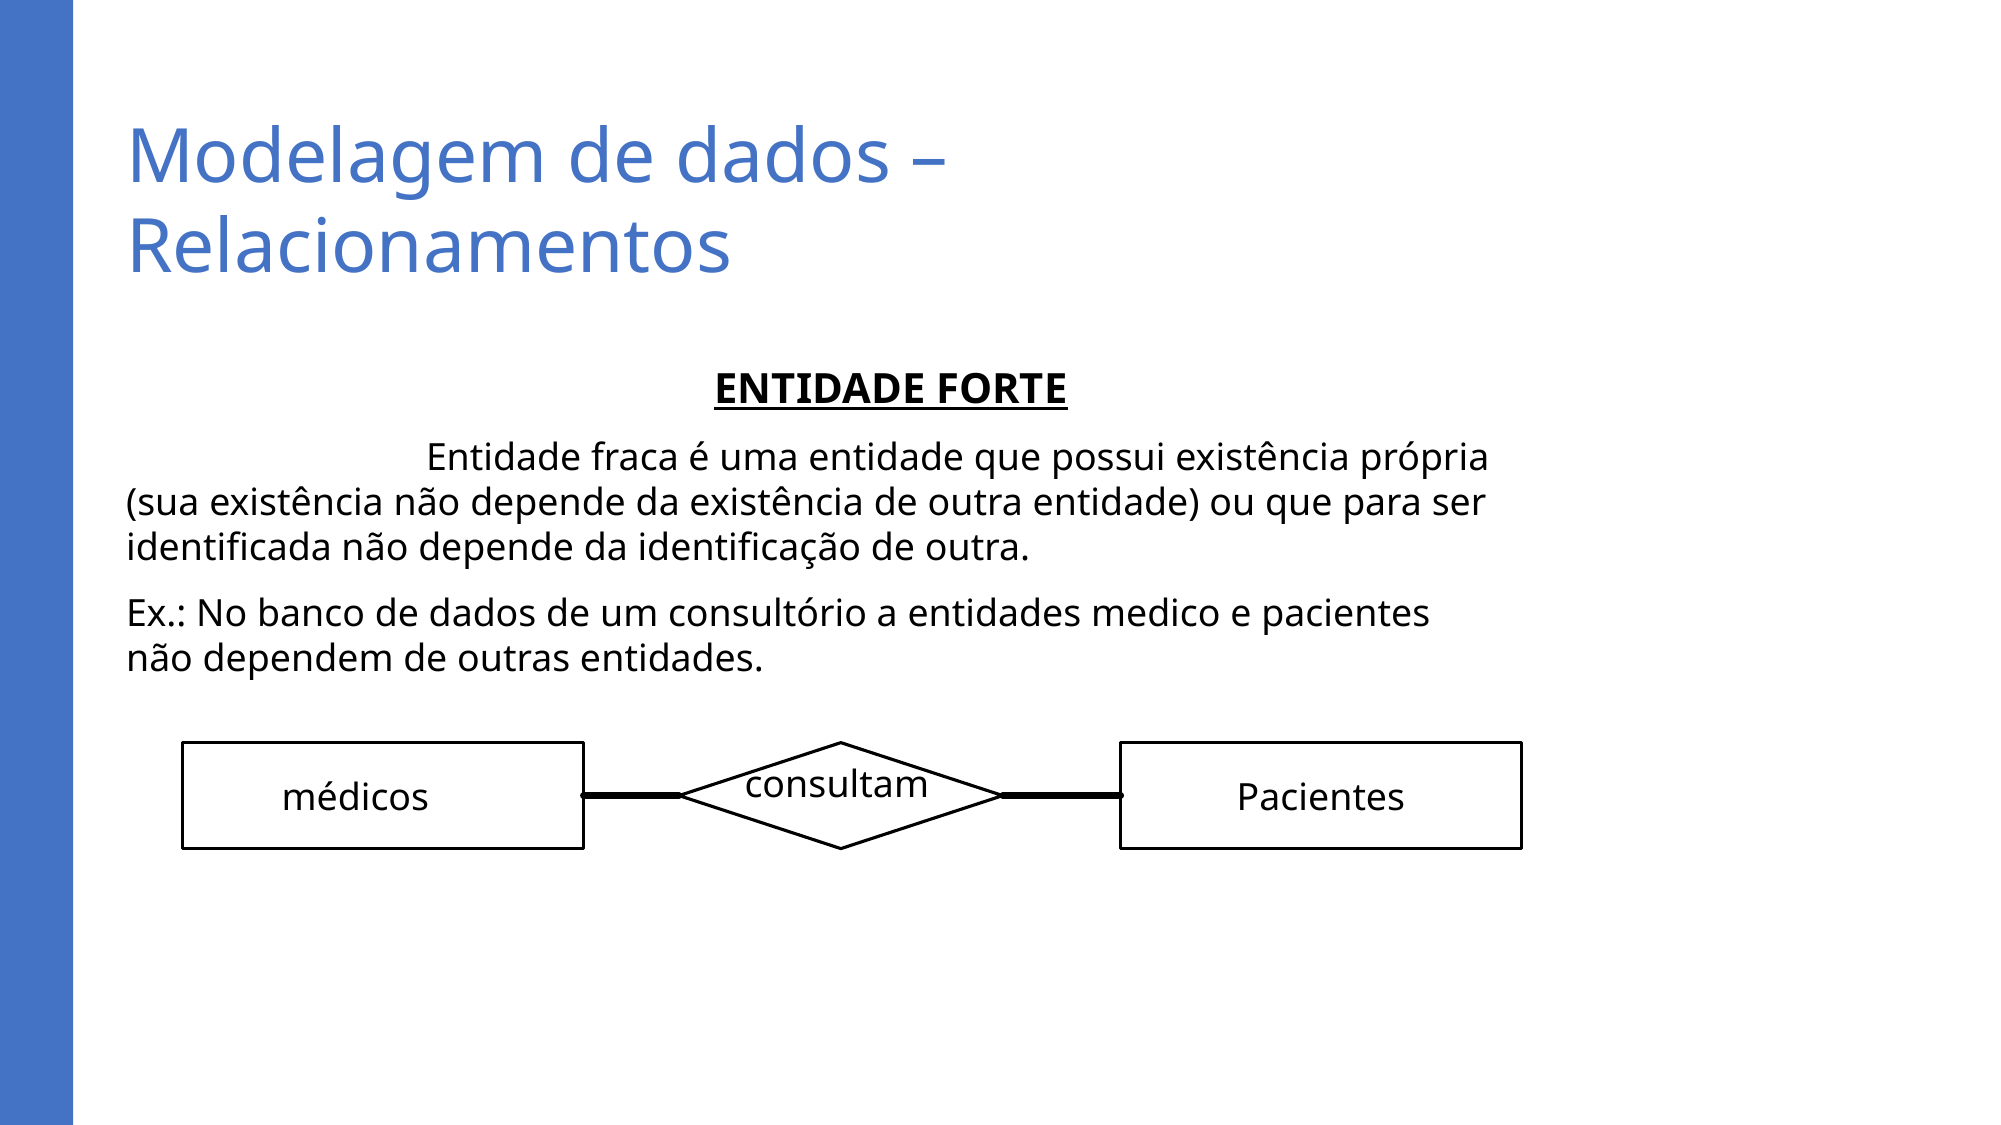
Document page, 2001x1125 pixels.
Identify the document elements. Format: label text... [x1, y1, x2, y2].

title Modelagem de dados – Relacionamentos [111, 99, 1522, 317]
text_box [182, 742, 1522, 859]
text_box [583, 647, 614, 709]
list ENTIDADE FORTE Entidade fraca é uma entidade que possui existência própria (sua existência não depende da existência de outra entidade) ou que para ser identificada não depende da identificação de outra. Ex.: No banco de dados de um consultório a entidades medico e pacientes não dependem de outras entidades. [111, 354, 1522, 992]
